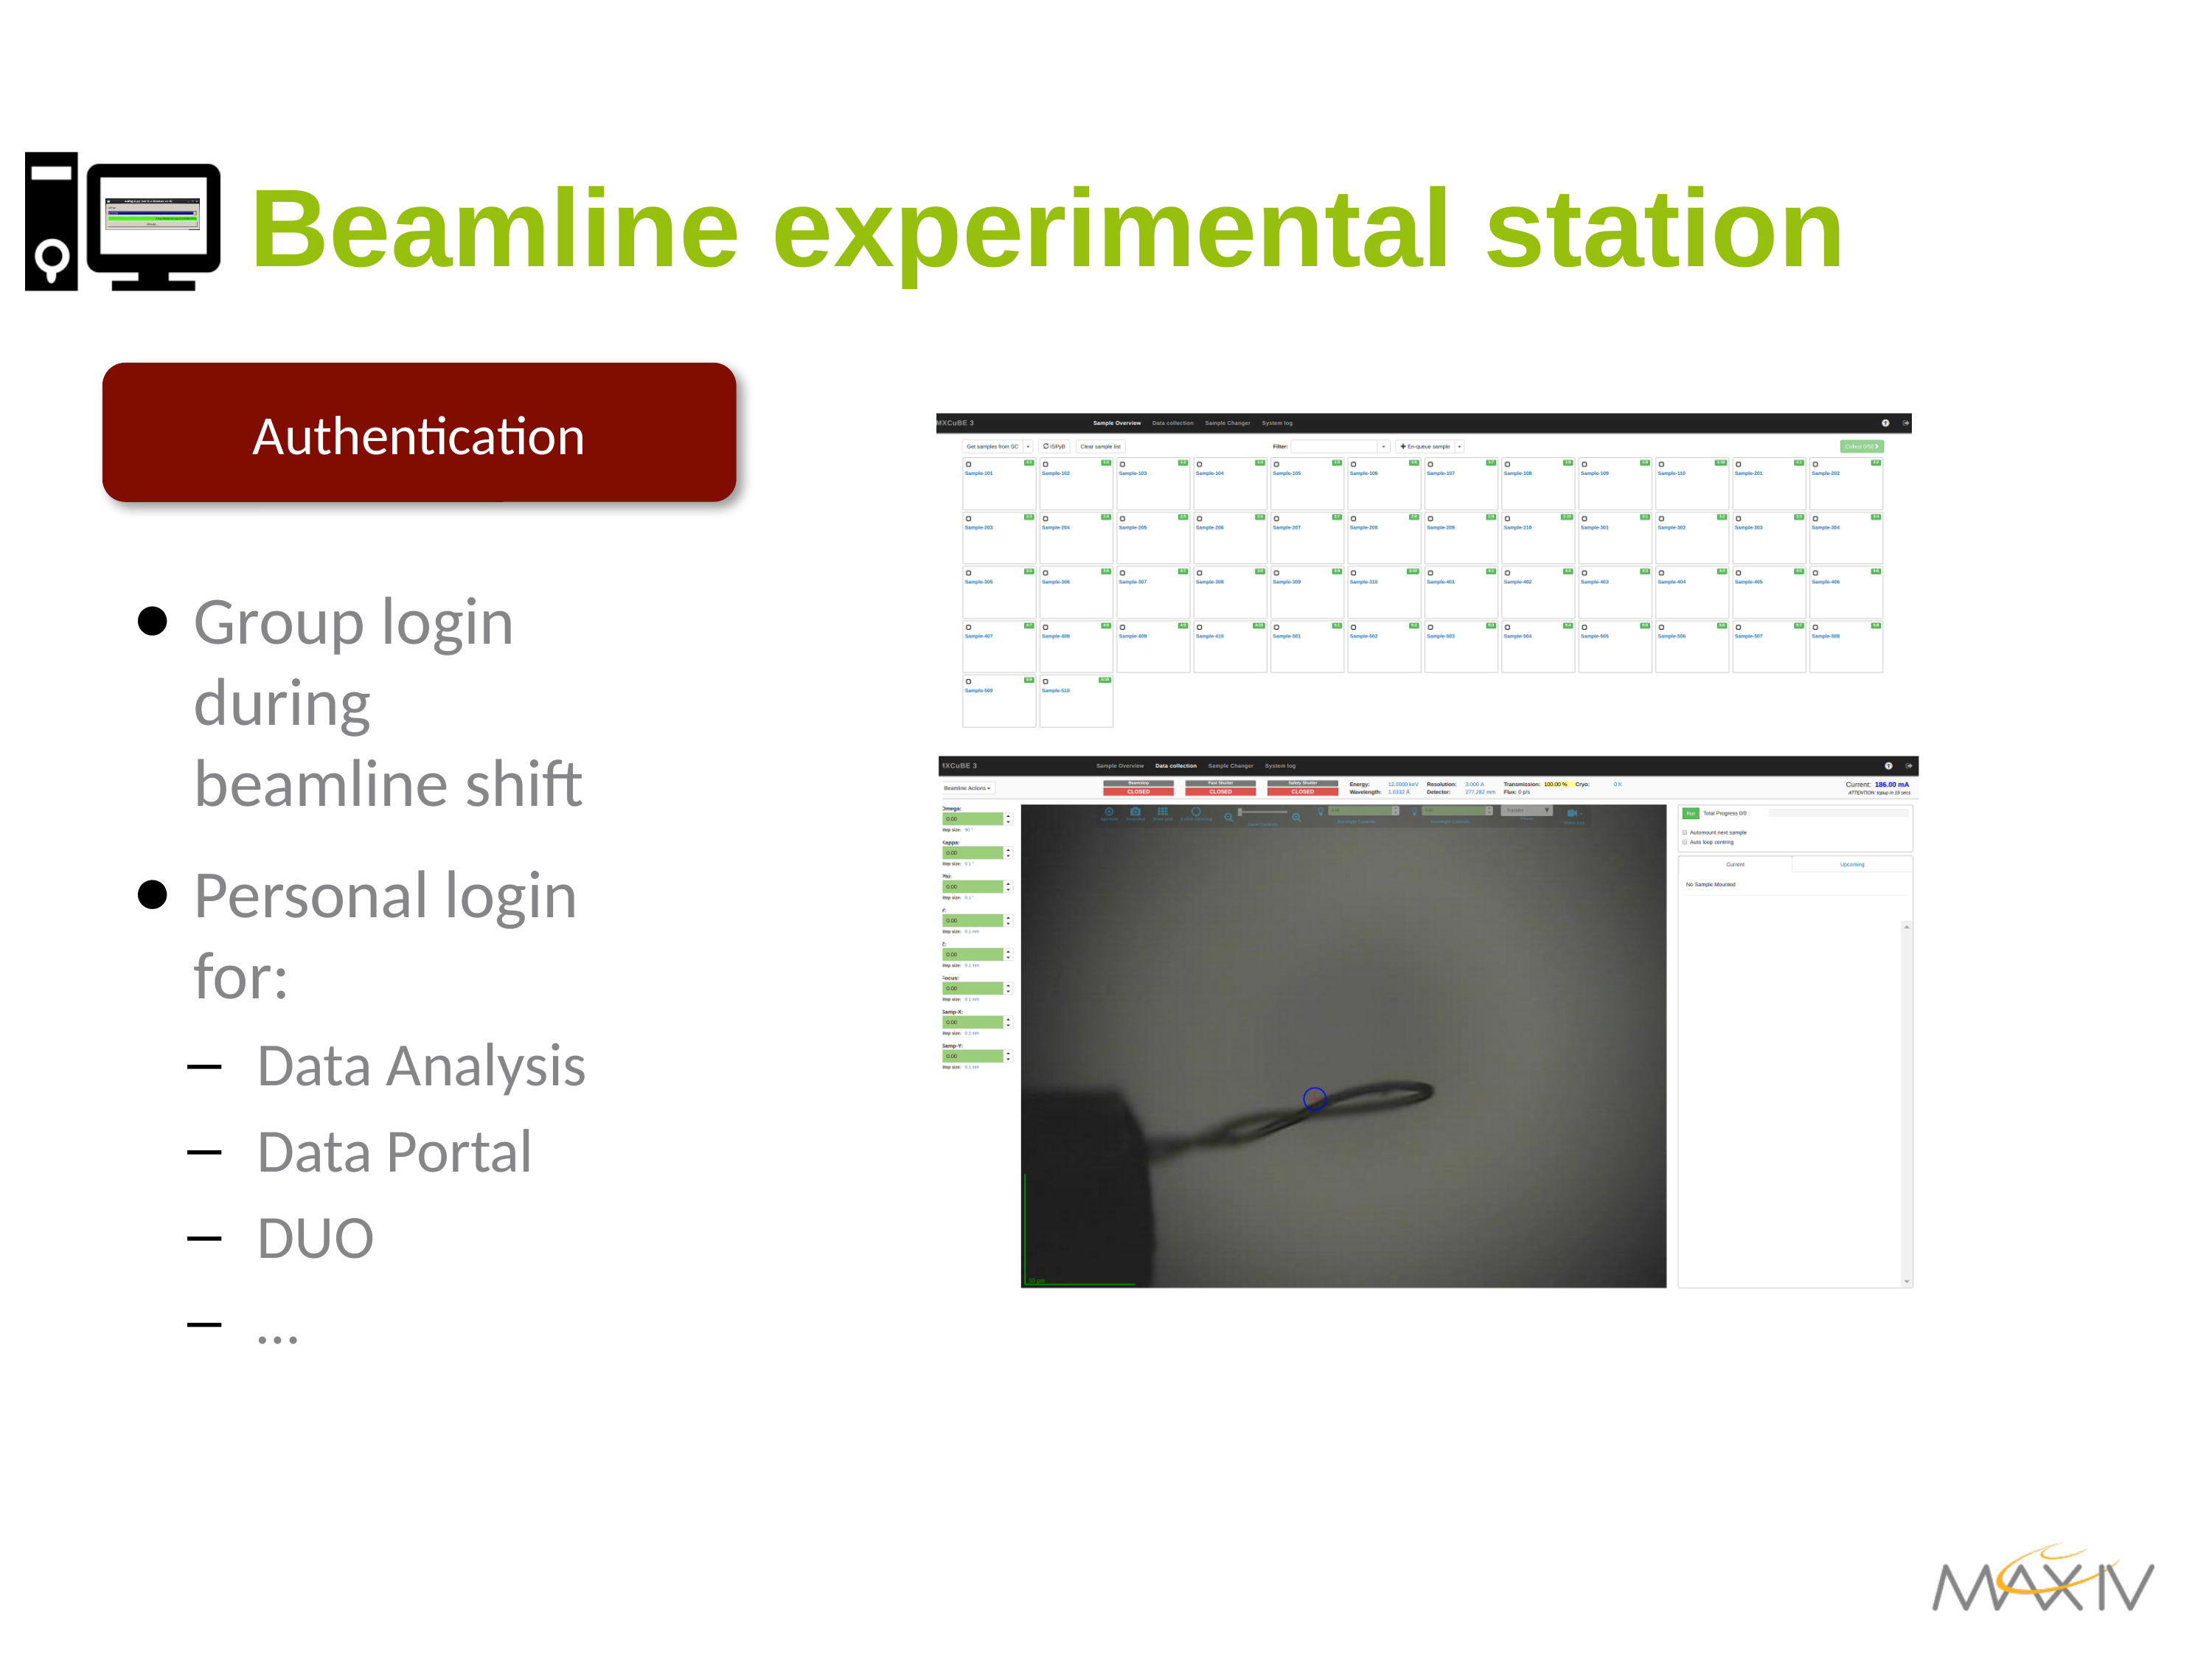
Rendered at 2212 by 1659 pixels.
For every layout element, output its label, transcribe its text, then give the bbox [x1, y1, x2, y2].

list Group login during beamline shift Personal login for: Data Analysis Data Portal DUO … [121, 564, 644, 1496]
picture [1931, 1542, 2157, 1613]
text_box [102, 362, 737, 502]
picture [936, 404, 1930, 1316]
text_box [24, 124, 220, 320]
title Beamline experimental station [238, 22, 2076, 300]
